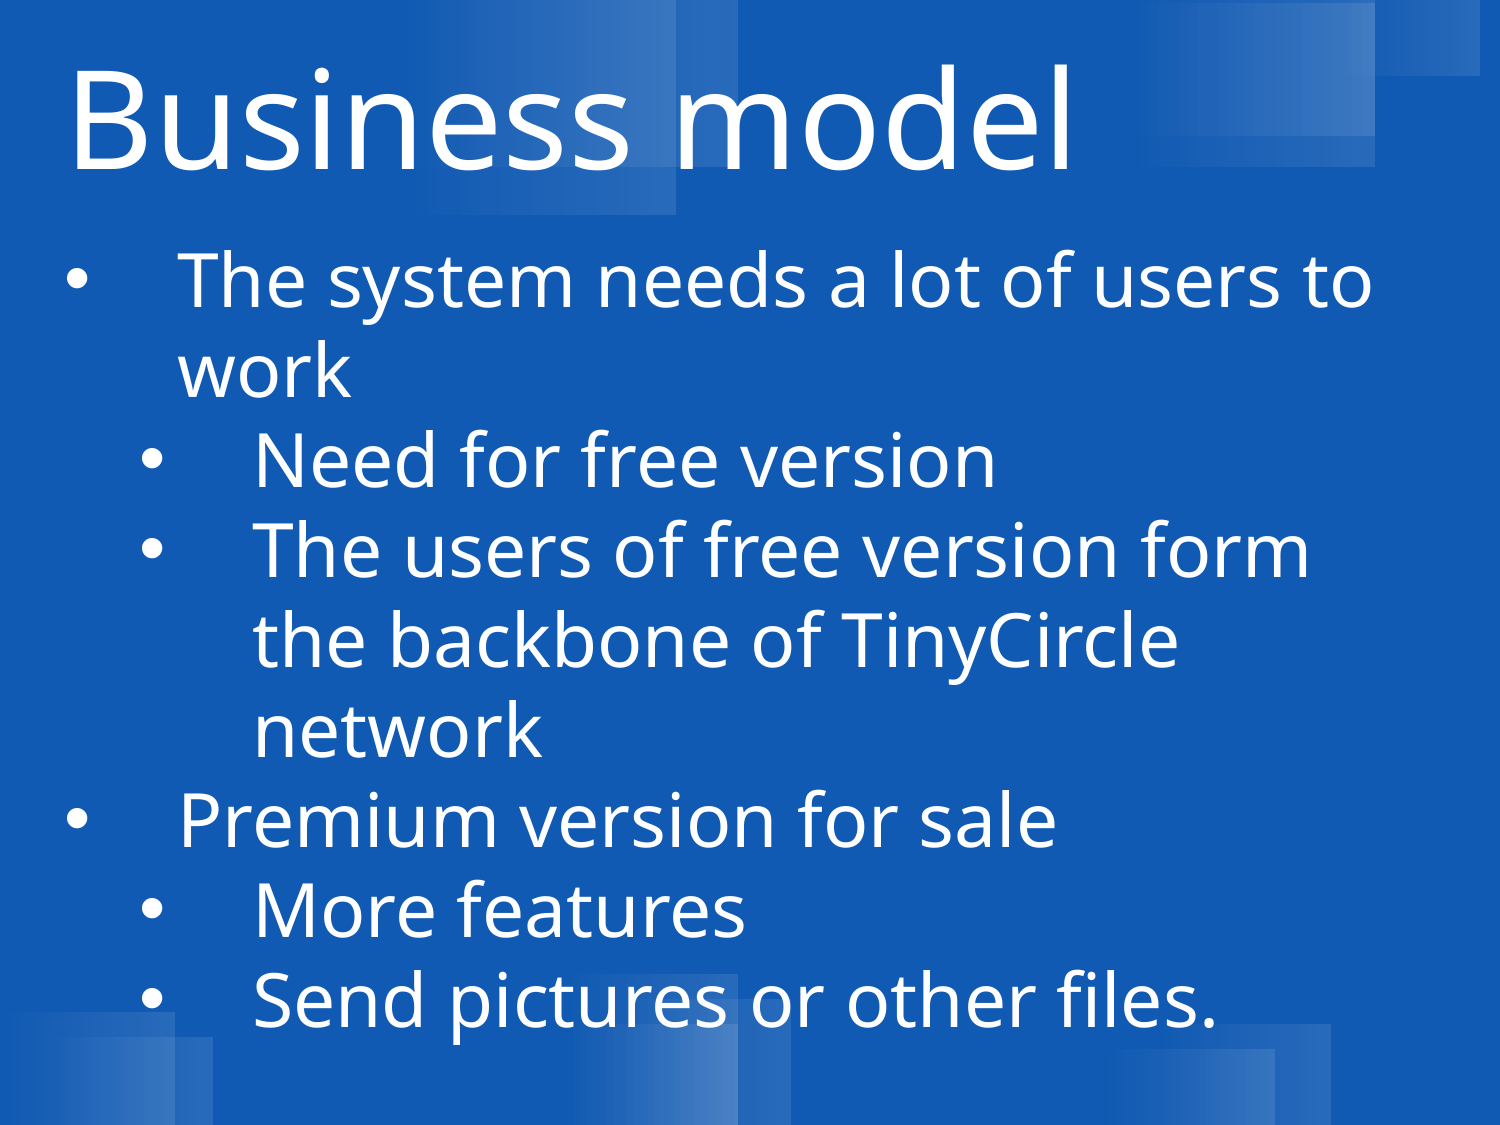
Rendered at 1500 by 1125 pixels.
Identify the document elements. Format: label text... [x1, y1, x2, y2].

text_box The system needs a lot of users to work Need for free version The users of free version form the backbone of TinyCircle network Premium version for sale More features Send pictures or other files. [50, 224, 1438, 1125]
text_box Business model [49, 24, 1188, 205]
